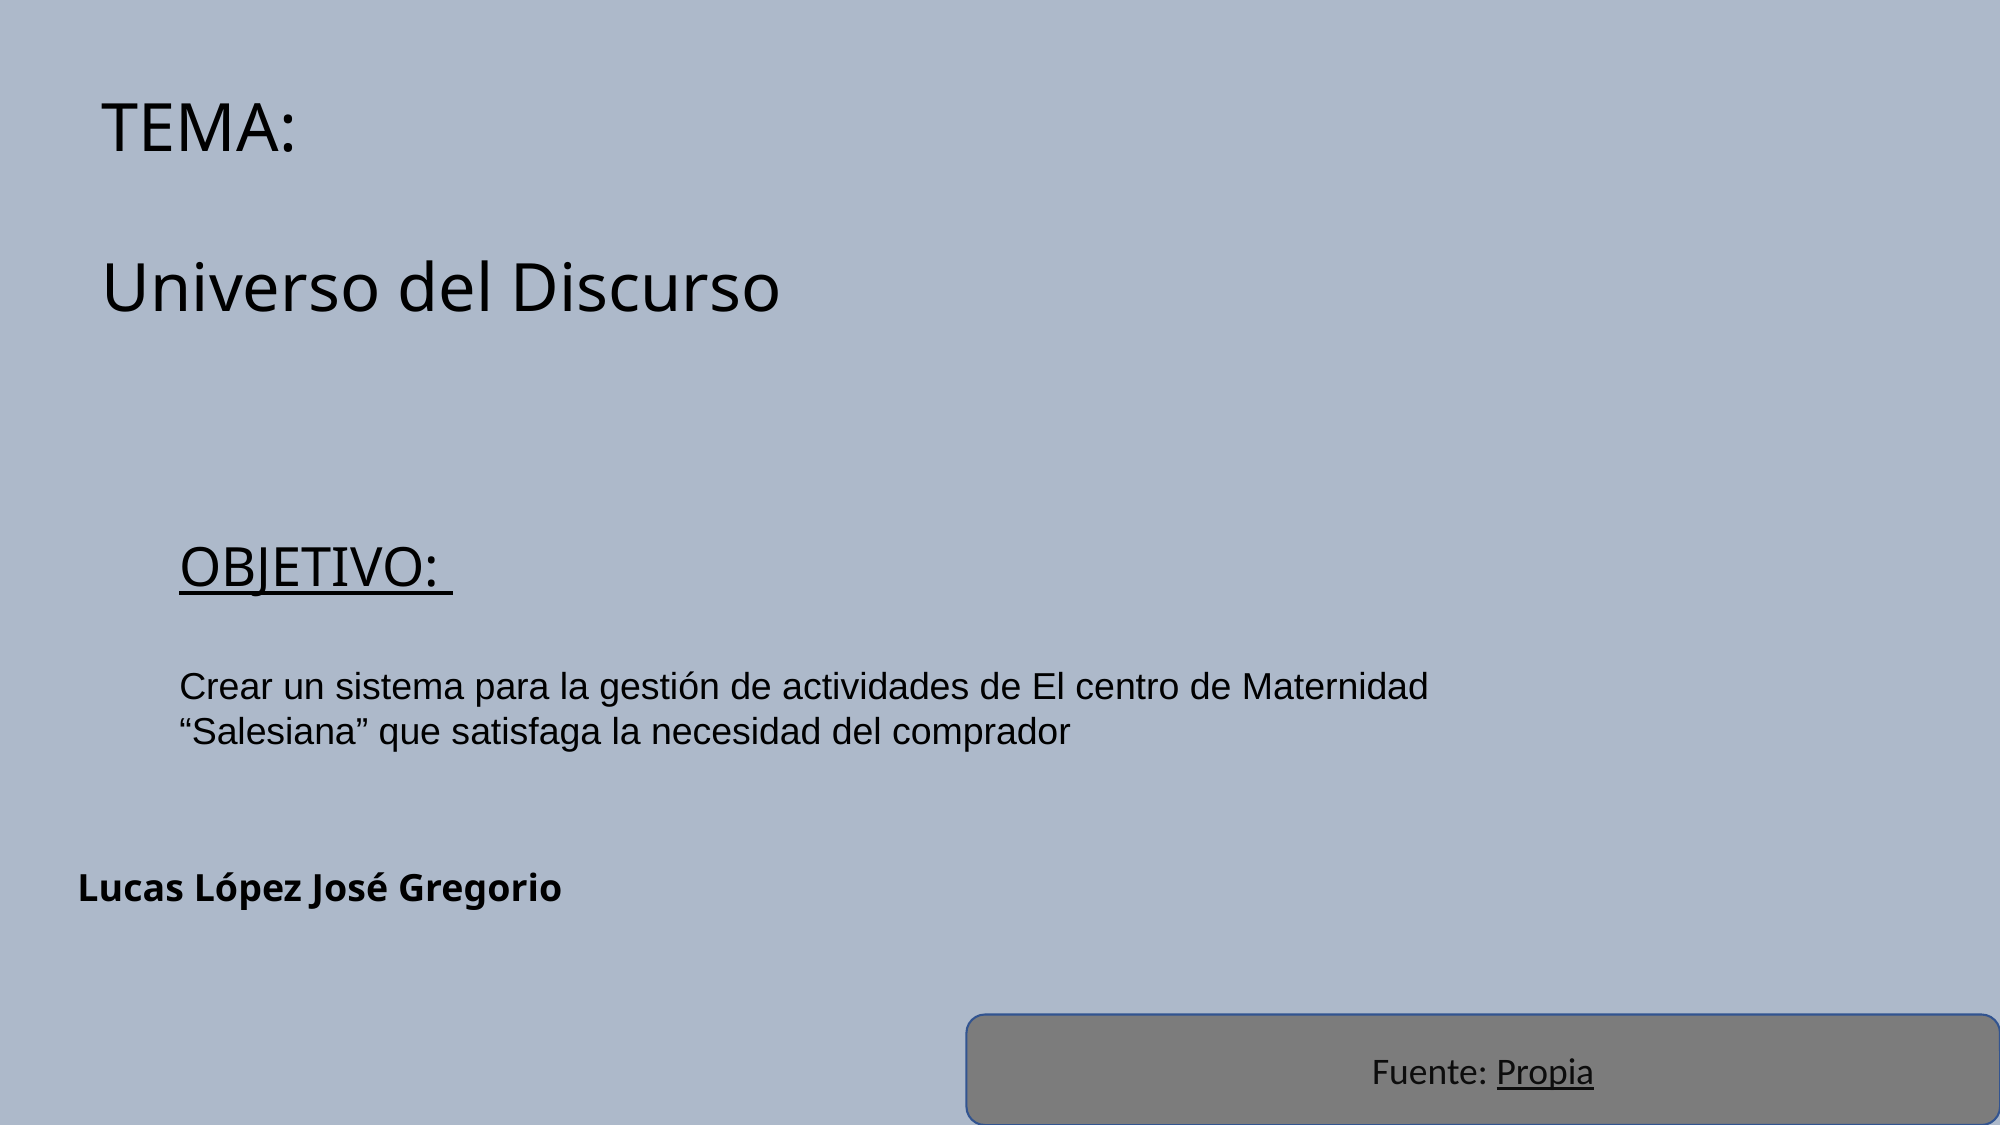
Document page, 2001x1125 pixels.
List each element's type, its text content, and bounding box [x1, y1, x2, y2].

text_box OBJETIVO: Crear un sistema para la gestión de actividades de El centro de Maternidad “Salesiana” que satisfaga la necesidad del comprador [164, 524, 1640, 760]
text_box TEMA: Universo del Discurso [86, 77, 1583, 333]
text_box Lucas López José Gregorio [62, 856, 590, 917]
text_box Fuente: Propia [965, 1013, 2000, 1125]
